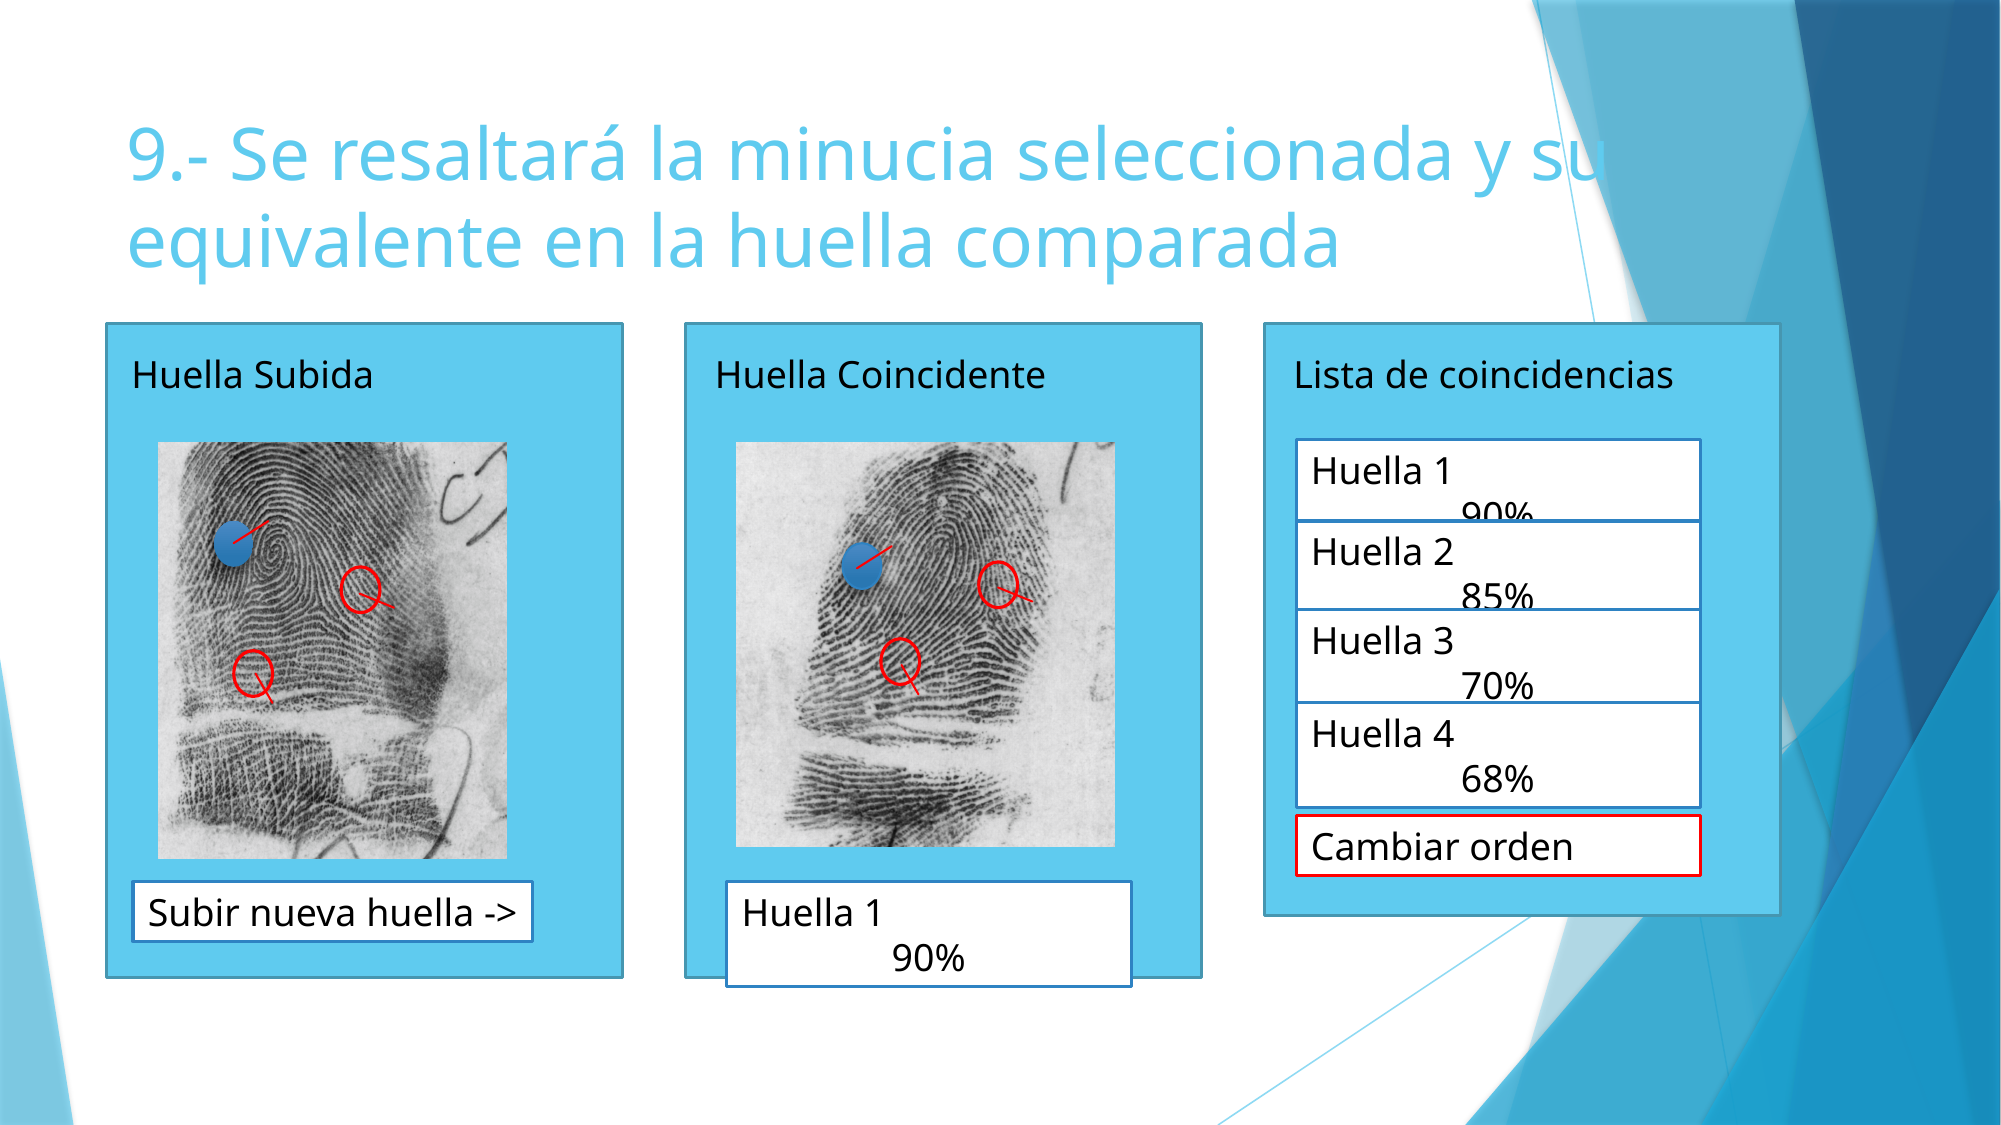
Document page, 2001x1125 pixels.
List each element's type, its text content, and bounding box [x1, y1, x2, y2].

text_box Cambiar orden [1295, 814, 1702, 877]
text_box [359, 593, 395, 609]
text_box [233, 520, 269, 544]
text_box [1263, 322, 1782, 917]
text_box Huella 1 90% [1295, 438, 1702, 519]
text_box [105, 322, 624, 979]
text_box Lista de coincidencias [1278, 343, 1690, 404]
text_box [254, 672, 273, 704]
picture [735, 441, 1116, 847]
text_box Huella Subida [116, 343, 390, 404]
text_box [684, 322, 1203, 979]
title 9.- Se resaltará la minucia seleccionada y su equivalente en la huella comparada [111, 99, 1747, 291]
text_box Huella Coincidente [700, 343, 1062, 404]
text_box Subir nueva huella -> [131, 880, 534, 943]
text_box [997, 586, 1033, 603]
text_box Huella 1 90% [725, 880, 1133, 988]
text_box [901, 664, 919, 695]
text_box Huella 3 70% [1295, 608, 1702, 701]
picture [158, 442, 508, 859]
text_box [856, 545, 893, 569]
text_box Huella 4 68% [1295, 701, 1702, 809]
text_box Huella 2 85% [1295, 519, 1702, 608]
